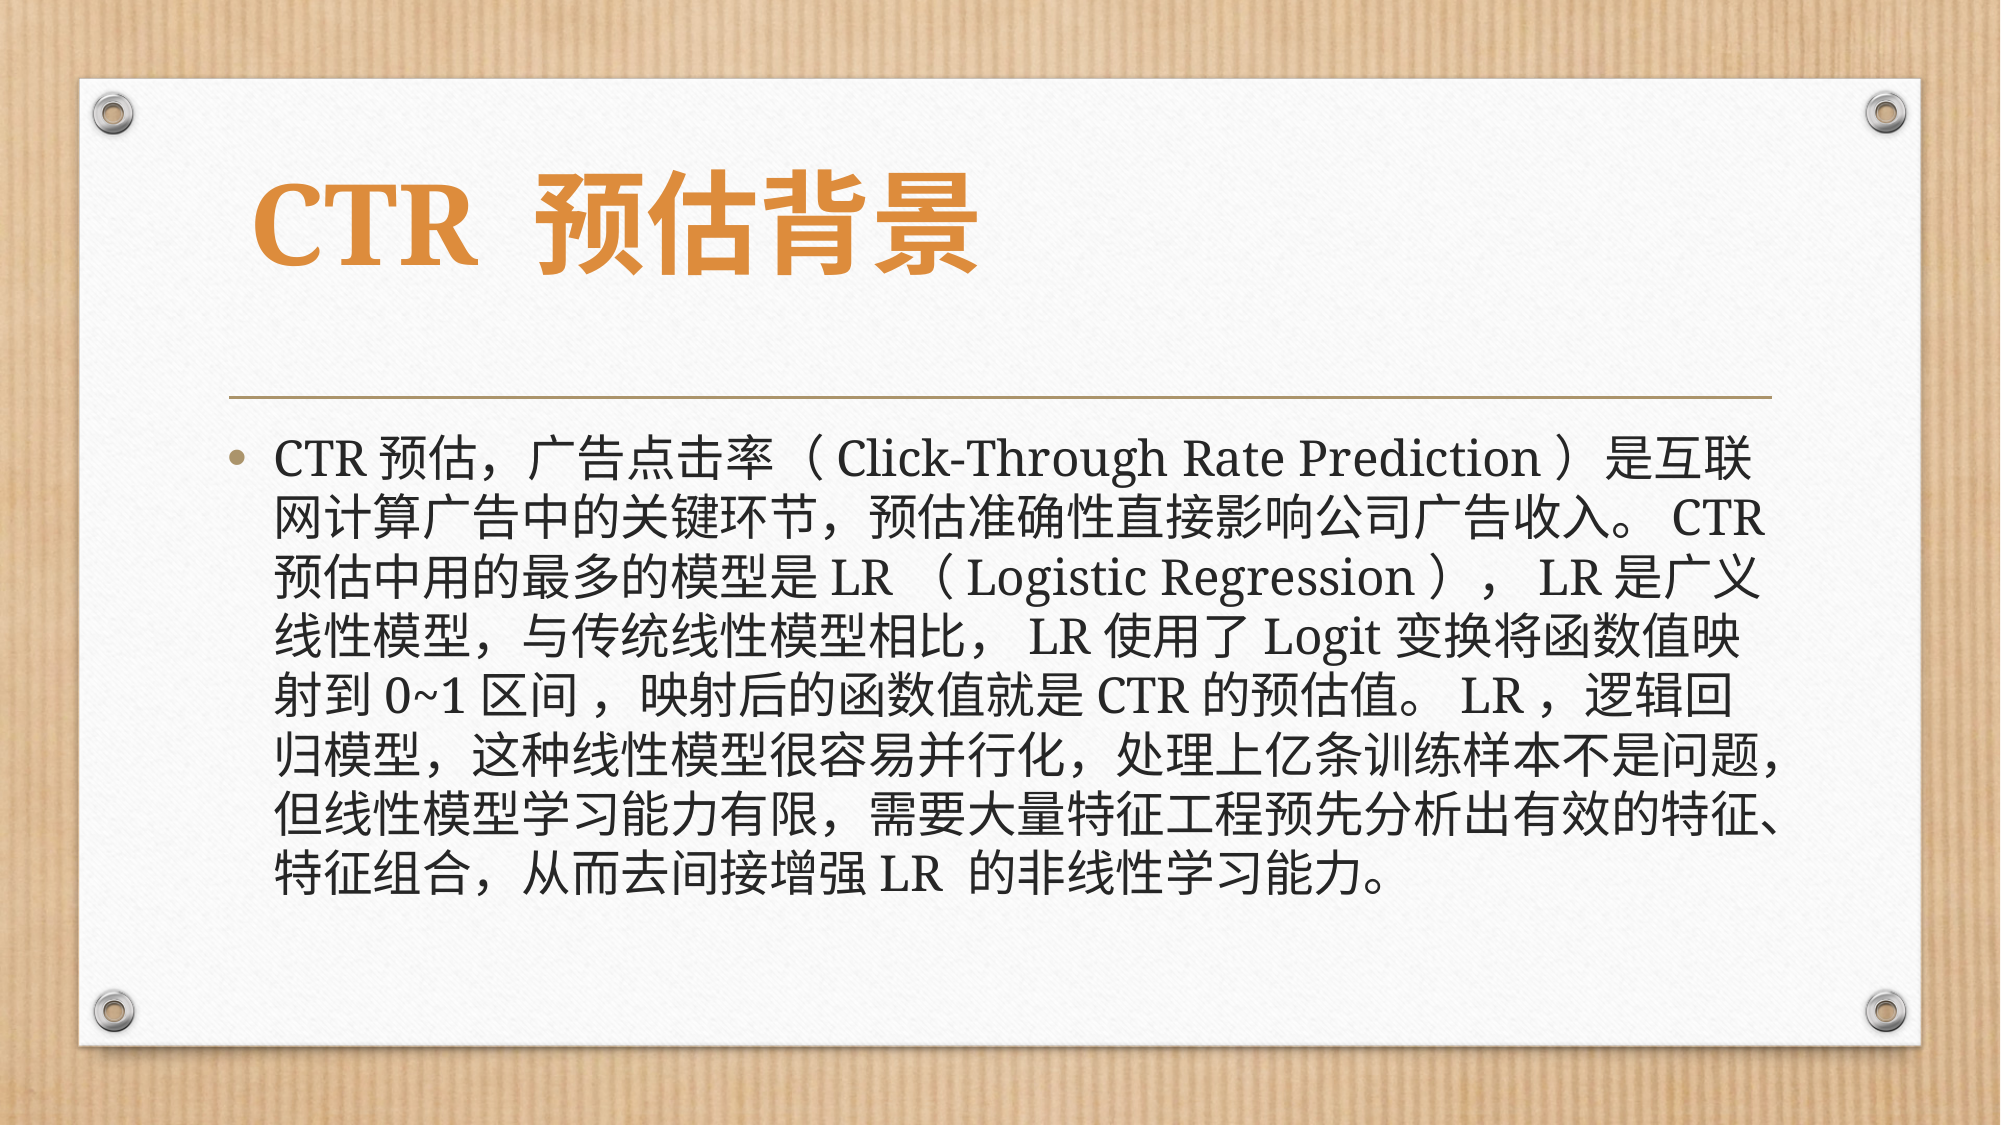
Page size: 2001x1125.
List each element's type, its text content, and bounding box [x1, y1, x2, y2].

text_box CTR 预估背景 [234, 145, 999, 296]
picture [0, 0, 2001, 1125]
list CTR预估，广告点击率（Click-Through Rate Prediction）是互联网计算广告中的关键环节，预估准确性直接影响公司广告收入。CTR预估中用的最多的模型是LR（Logistic Regression），LR是广义线性模型，与传统线性模型相比，LR使用了Logit变换将函数值映射到0~1区间 ，映射后的函数值就是CTR的预估值。LR，逻辑回归模型，这种线性模型很容易并行化，处理上亿条训练样本不是问题，但线性模型学习能力有限，需要大量特征工程预先分析出有效的特征、特征组合，从而去间接增强LR 的非线性学习能力。 [212, 419, 1788, 964]
